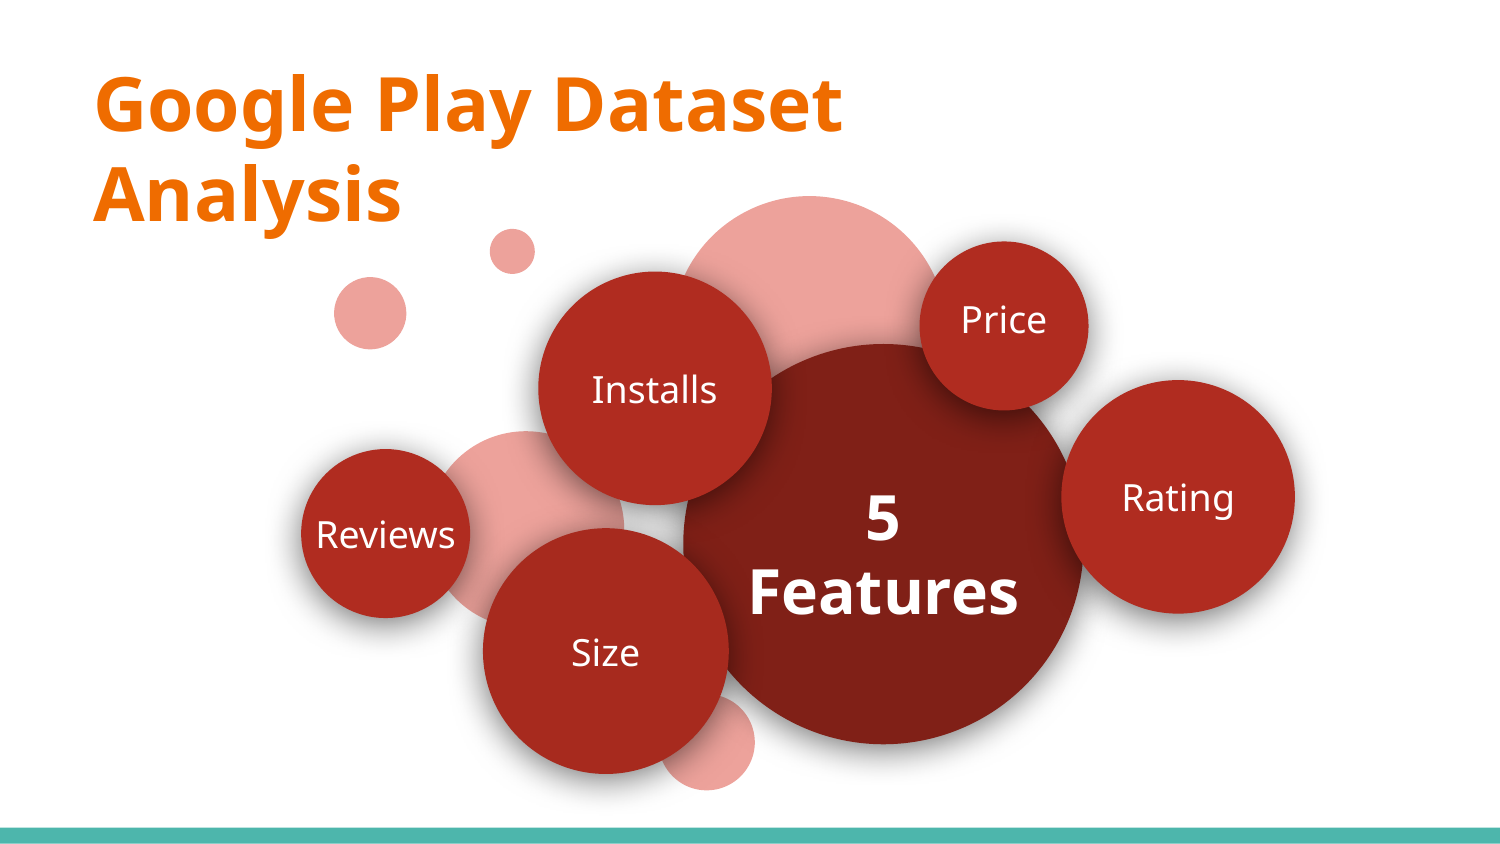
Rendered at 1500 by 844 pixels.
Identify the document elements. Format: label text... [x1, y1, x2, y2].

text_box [482, 527, 730, 775]
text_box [538, 271, 773, 506]
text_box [323, 156, 987, 395]
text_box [1061, 379, 1296, 614]
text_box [543, 515, 677, 526]
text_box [683, 343, 1084, 745]
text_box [323, 679, 987, 805]
title Google Play Dataset Analysis [78, 41, 924, 158]
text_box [232, 396, 540, 671]
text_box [897, 234, 1111, 411]
